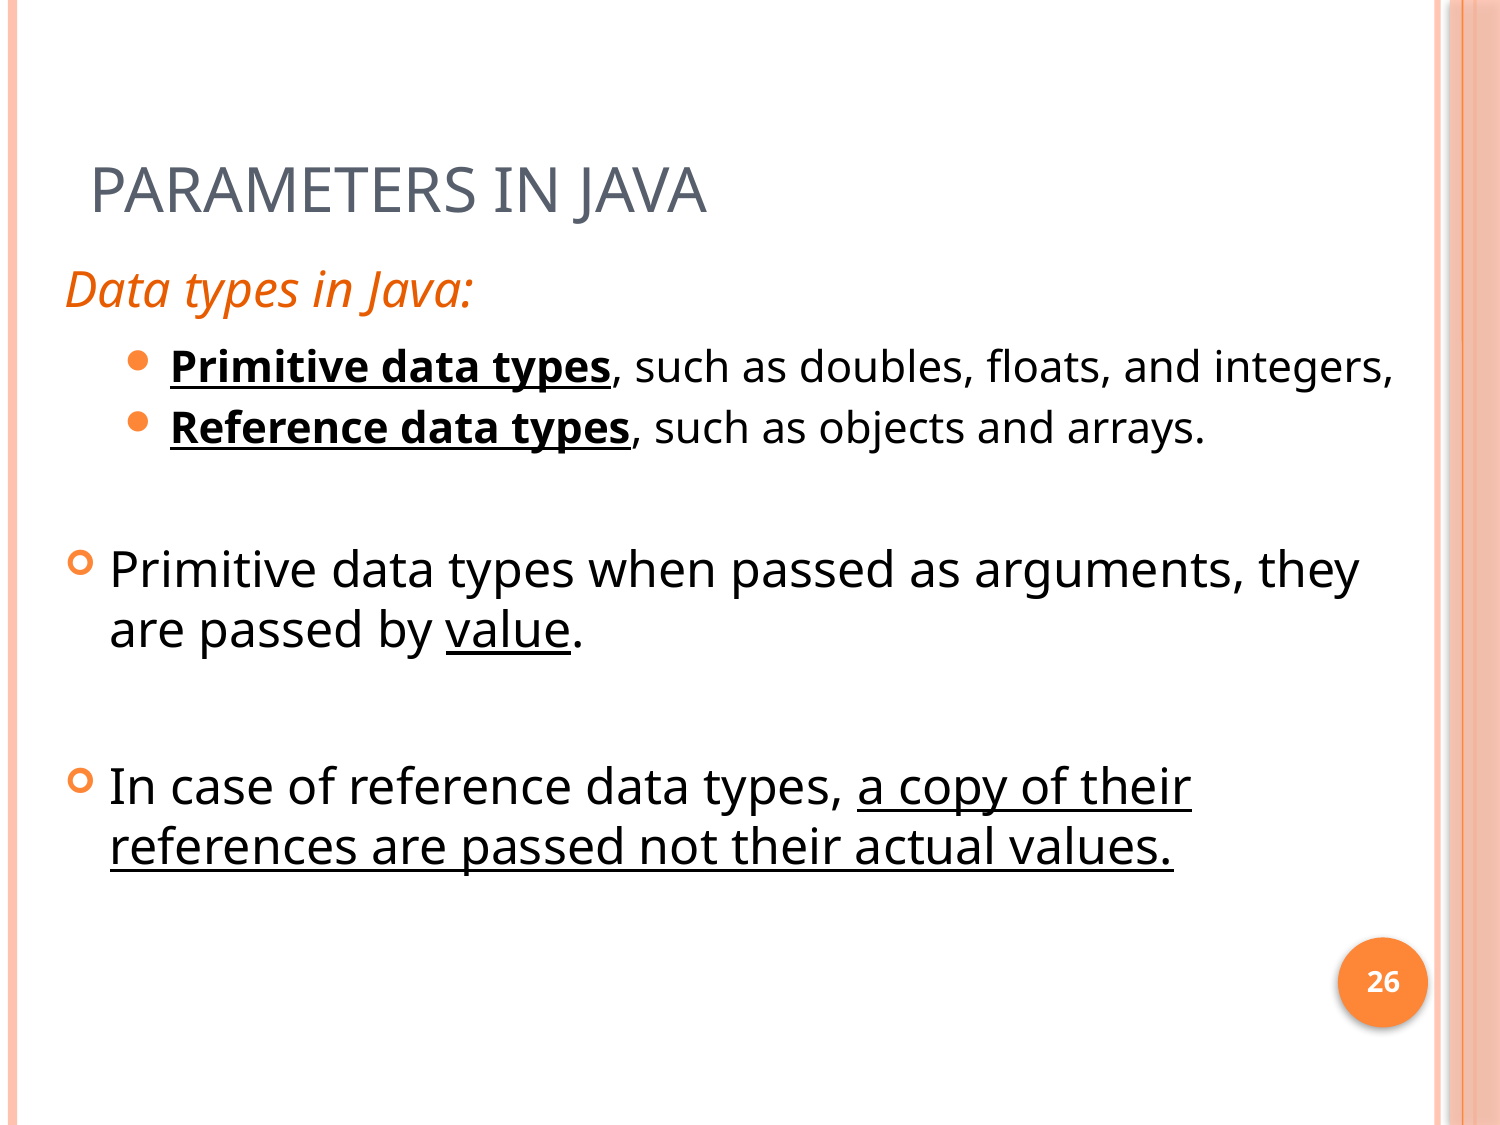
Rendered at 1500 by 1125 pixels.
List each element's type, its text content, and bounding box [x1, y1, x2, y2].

slide_number 26 [1333, 940, 1434, 1027]
list Data types in Java: Primitive data types, such as doubles, floats, and integers, Reference data types, such as objects and arrays. Primitive data types when passed as arguments, they are passed by value. In case of reference data types, a copy of their references are passed not their actual values. [50, 249, 1425, 1088]
title Parameters in java [75, 45, 1300, 233]
